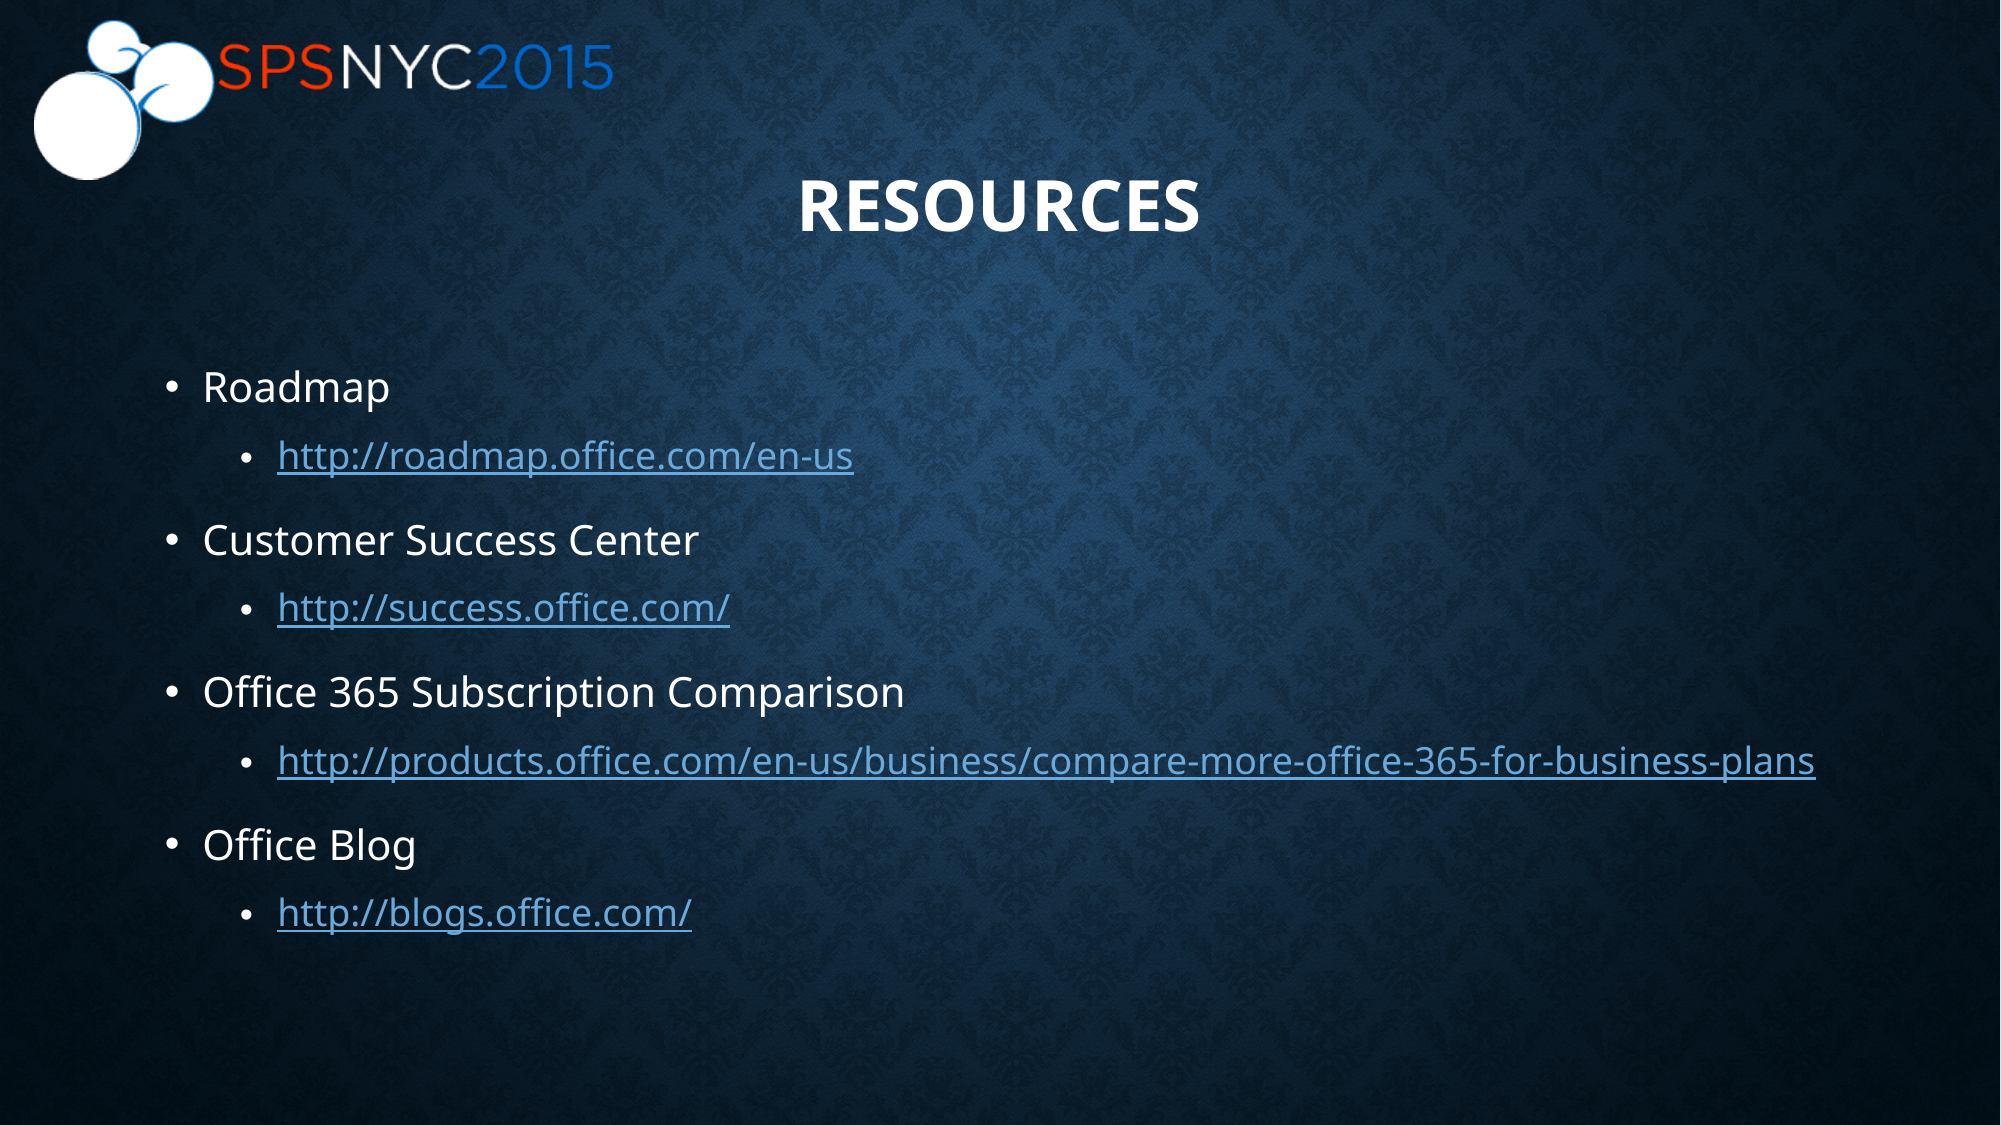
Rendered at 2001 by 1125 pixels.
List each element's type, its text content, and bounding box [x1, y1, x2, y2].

list Roadmap http://roadmap.office.com/en-us Customer Success Center http://success.office.com/ Office 365 Subscription Comparison http://products.office.com/en-us/business/compare-more-office-365-for-business-plans Office Blog http://blogs.office.com/ [149, 343, 1849, 950]
picture [34, 20, 816, 180]
title Resources [149, 99, 1849, 318]
